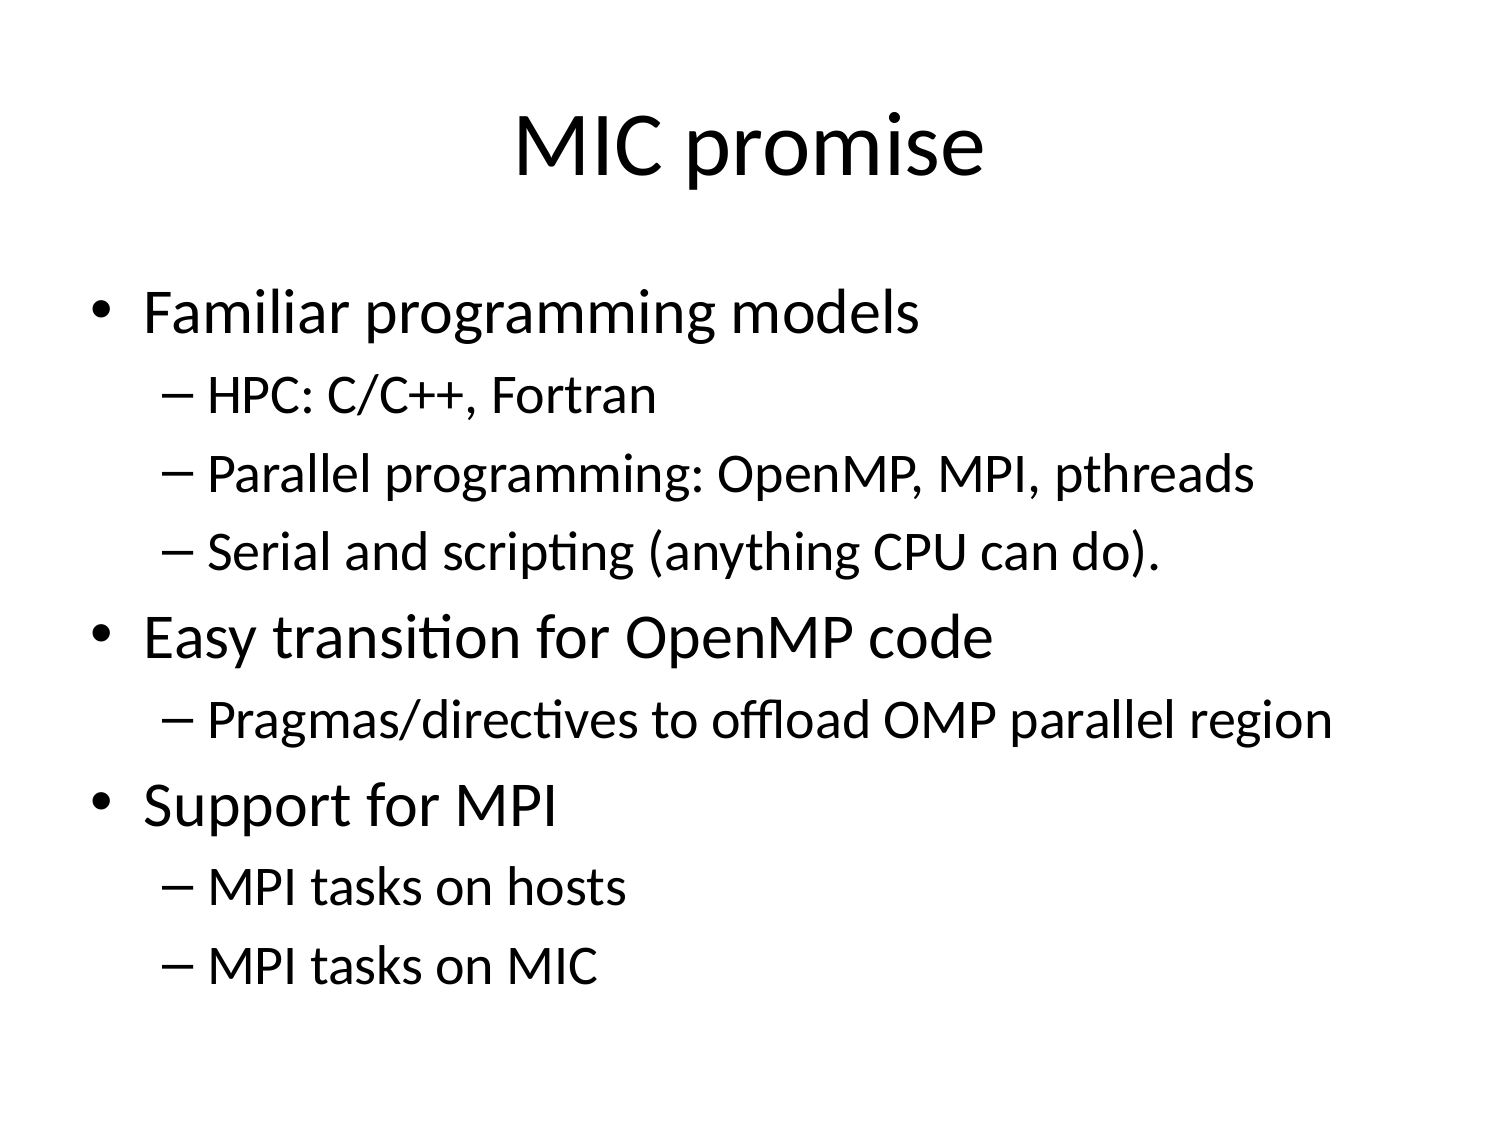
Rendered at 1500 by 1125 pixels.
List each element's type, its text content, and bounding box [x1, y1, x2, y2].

title MIC promise [75, 45, 1425, 233]
list Familiar programming models HPC: C/C++, Fortran Parallel programming: OpenMP, MPI, pthreads Serial and scripting (anything CPU can do). Easy transition for OpenMP code Pragmas/directives to offload OMP parallel region Support for MPI MPI tasks on hosts MPI tasks on MIC [75, 262, 1425, 1005]
